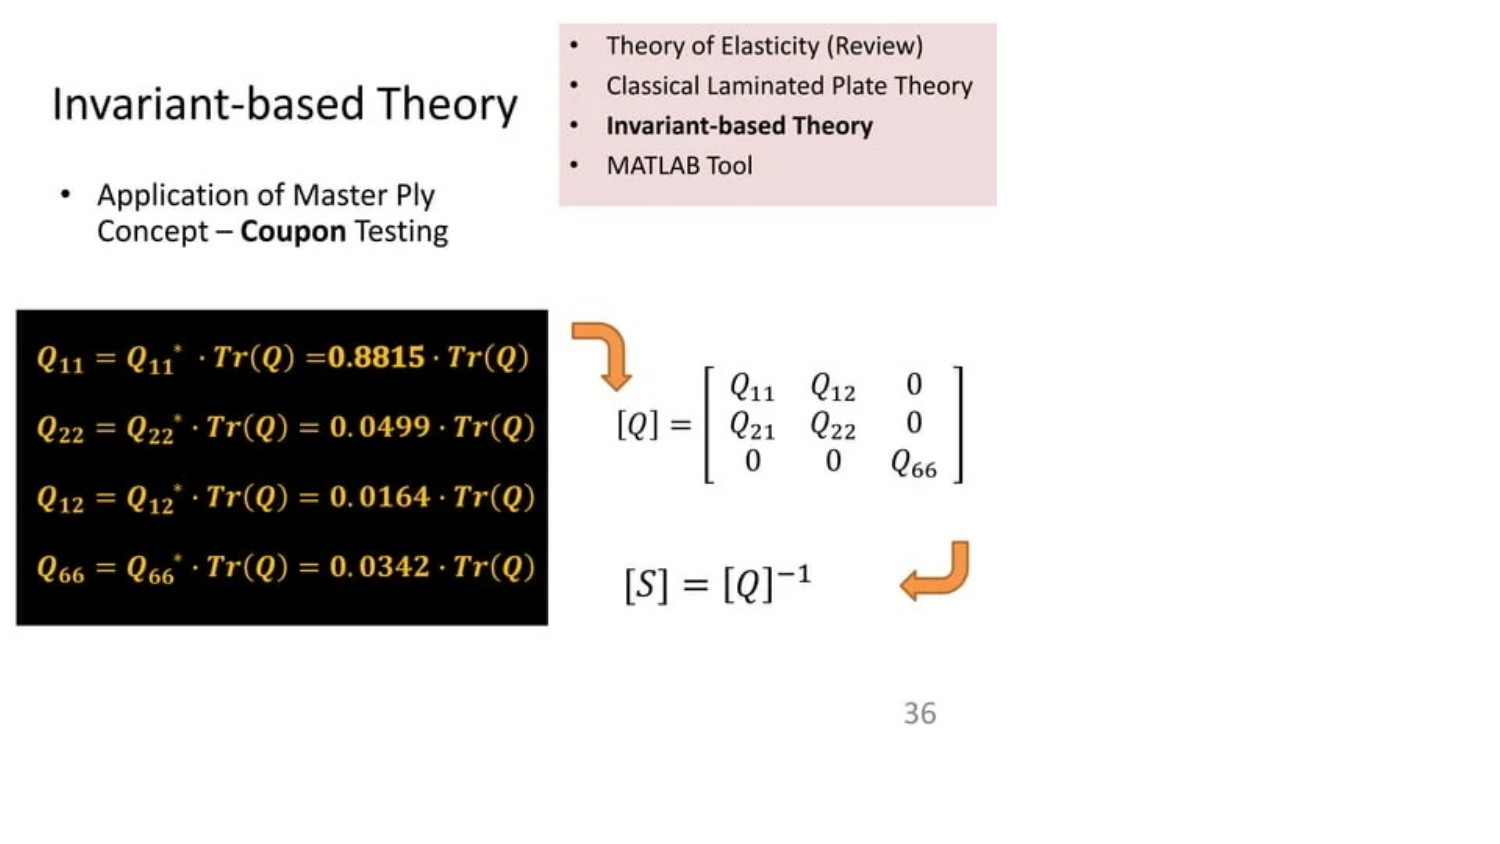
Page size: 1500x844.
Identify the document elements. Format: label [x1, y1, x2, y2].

picture [0, 0, 997, 748]
